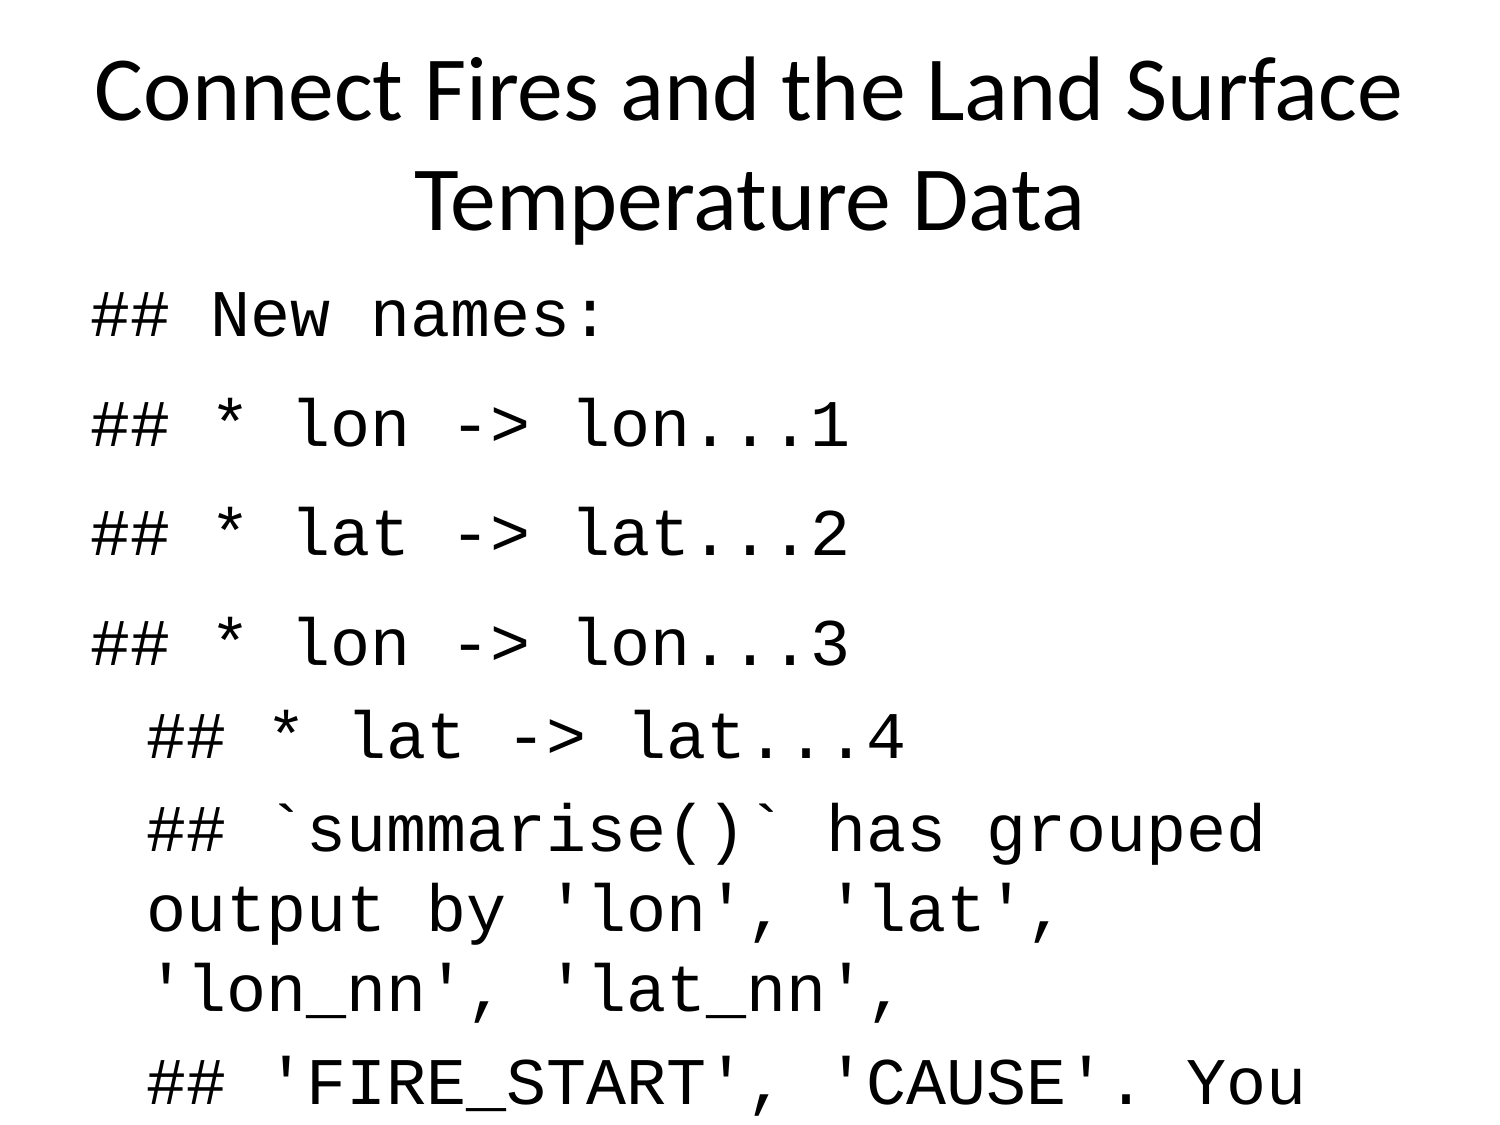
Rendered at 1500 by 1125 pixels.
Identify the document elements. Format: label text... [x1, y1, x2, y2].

list ## New names: ## * lon -> lon...1 ## * lat -> lat...2 ## * lon -> lon...3 ## * lat -> lat...4 ## `summarise()` has grouped output by 'lon', 'lat', 'lon_nn', 'lat_nn', ## 'FIRE_START', 'CAUSE'. You can override using the `.groups` argument. [75, 262, 1425, 1005]
title Connect Fires and the Land Surface Temperature Data [75, 45, 1425, 233]
